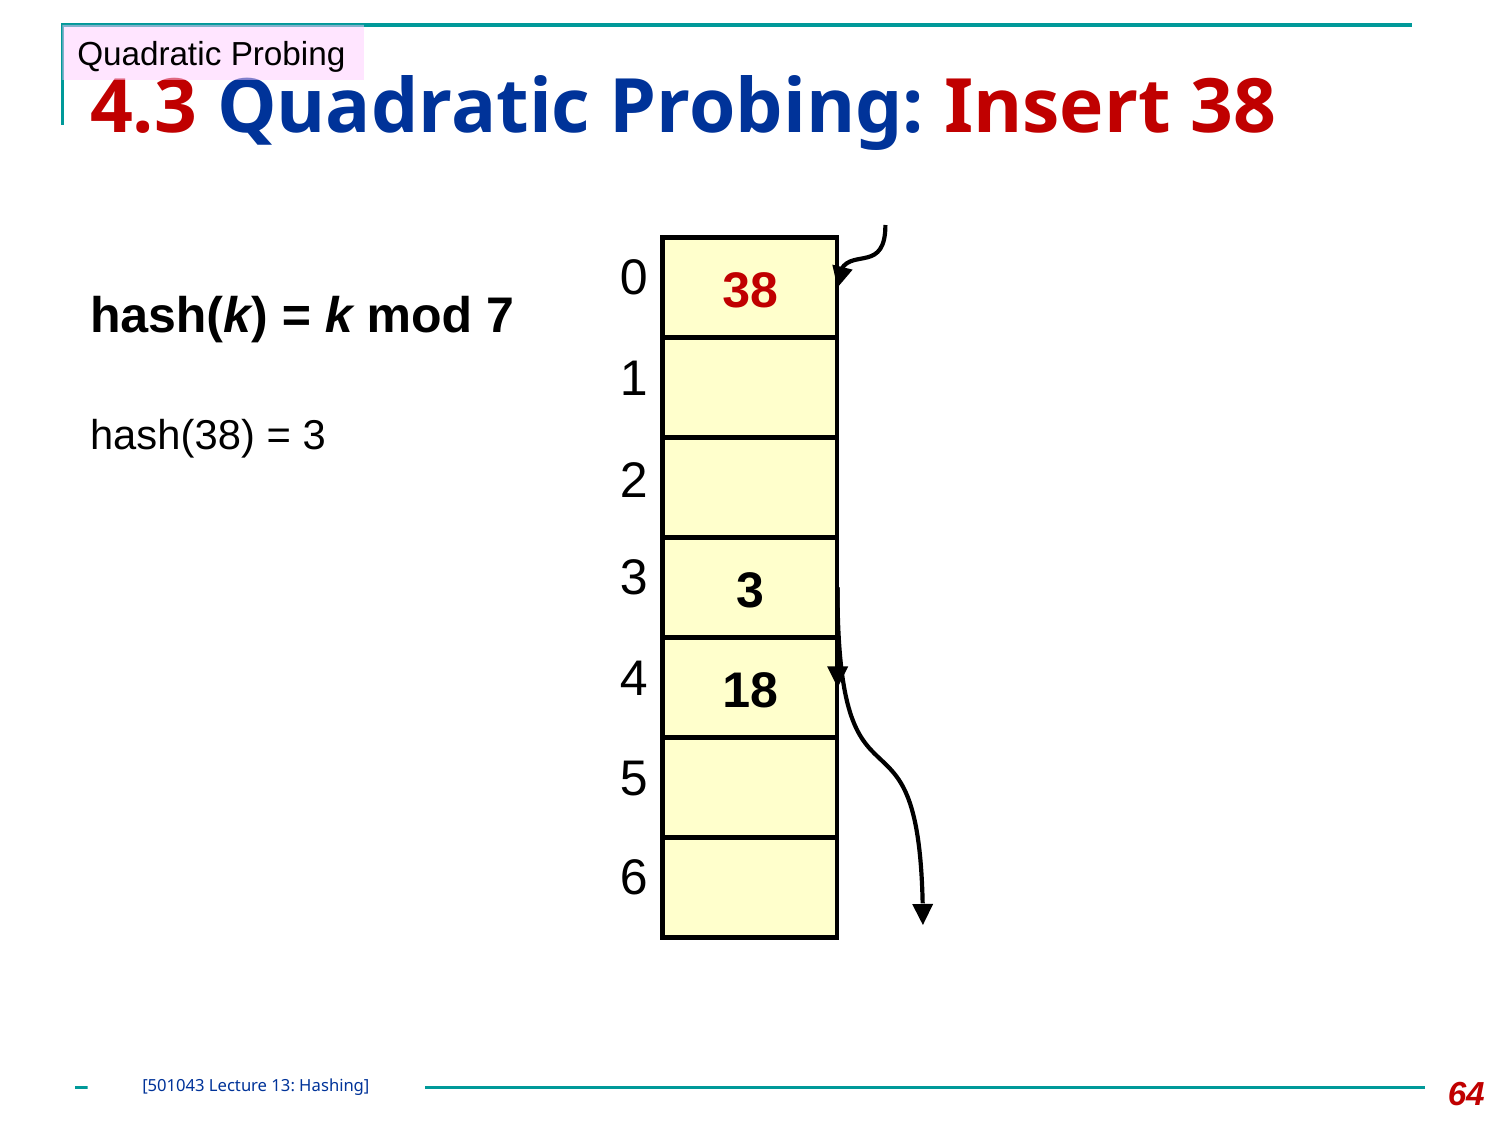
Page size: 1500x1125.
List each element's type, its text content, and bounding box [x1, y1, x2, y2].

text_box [829, 231, 893, 281]
slide_number ‹#› [1400, 1065, 1500, 1125]
text_box [501043 Lecture 13: Hashing] [87, 1074, 425, 1100]
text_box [711, 713, 1050, 800]
text_box Quadratic Probing [62, 24, 364, 80]
text_box hash(k) = k mod 7 [75, 274, 563, 351]
text_box hash(38) = 3 [75, 399, 343, 465]
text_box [574, 237, 838, 938]
title 4.3 Quadratic Probing: Insert 38 [75, 50, 1425, 188]
